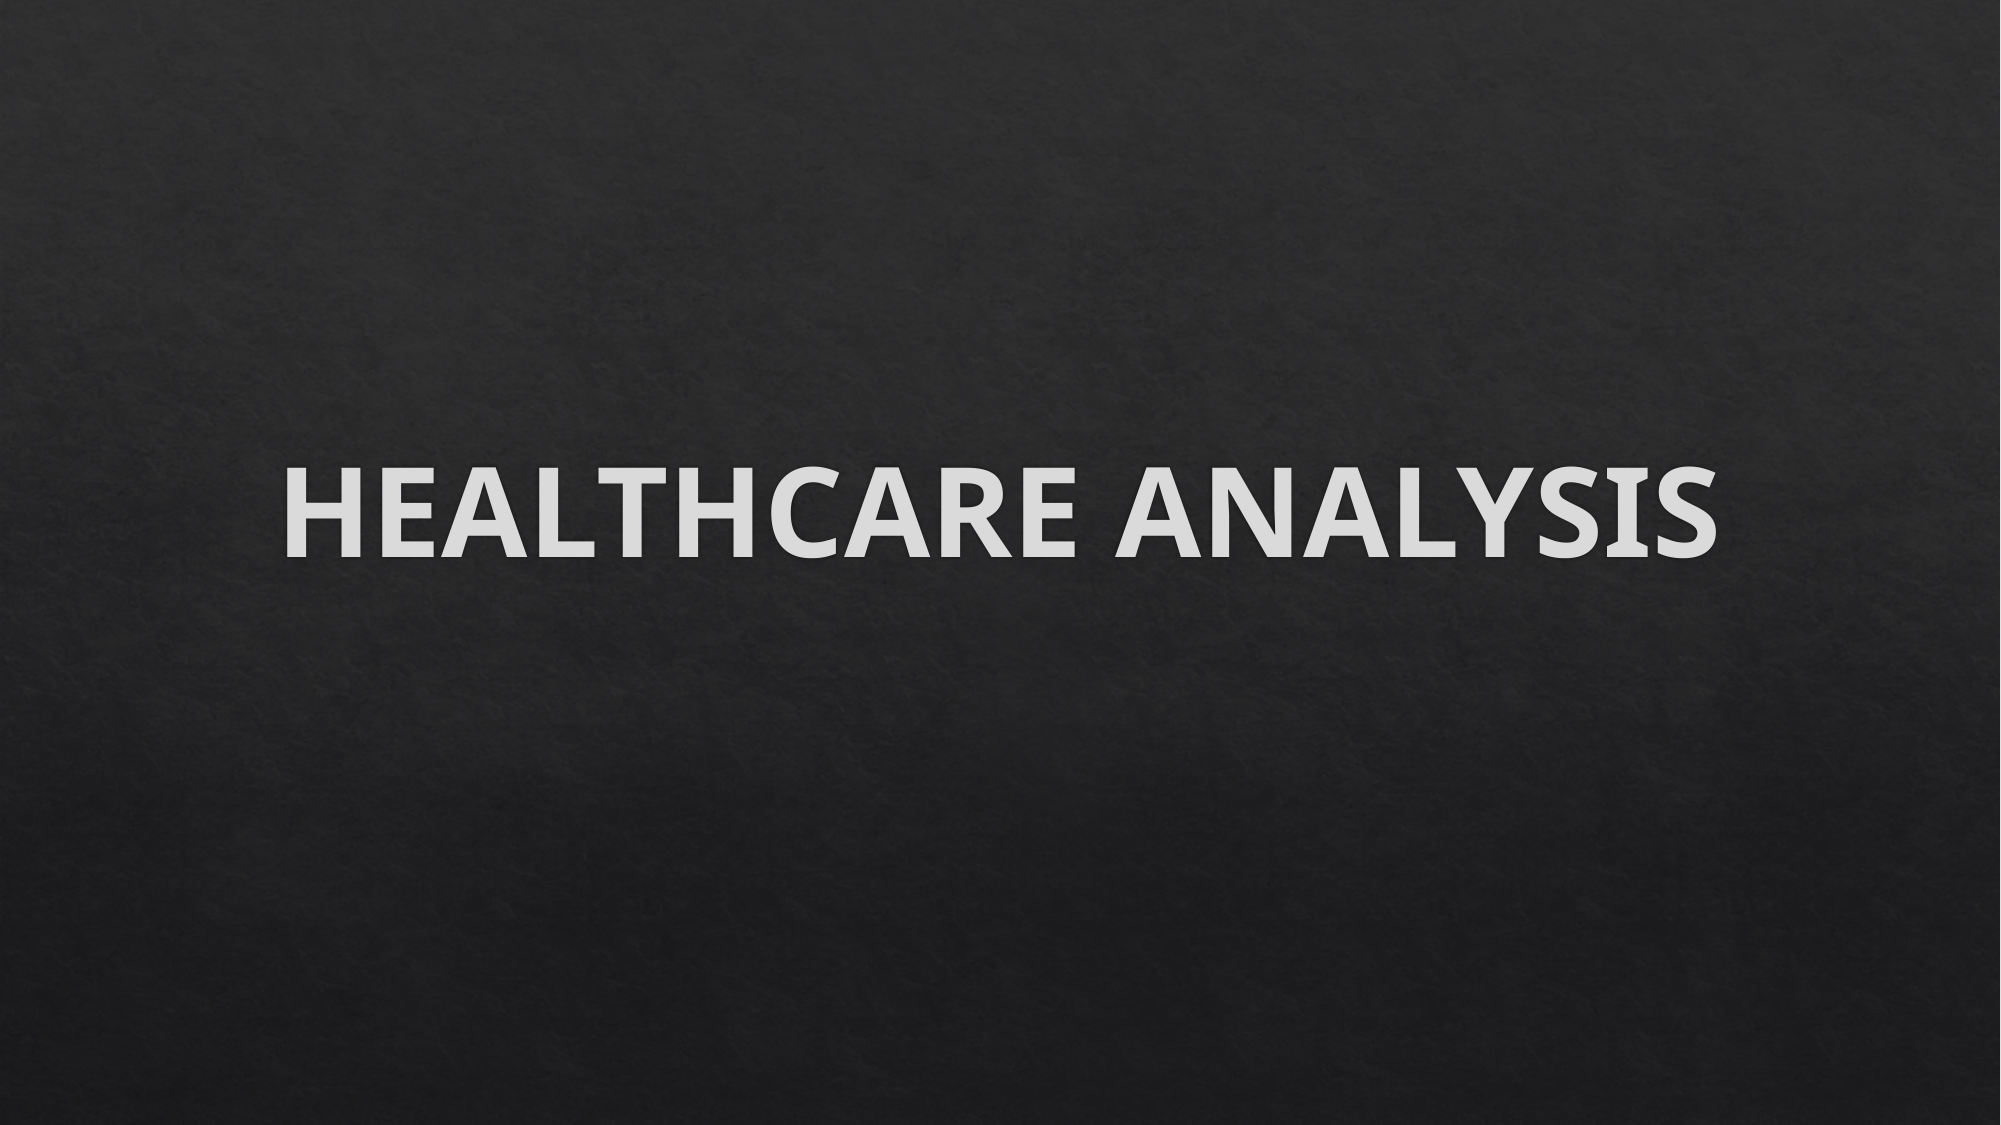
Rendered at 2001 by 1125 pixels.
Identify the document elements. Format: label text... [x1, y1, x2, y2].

title HEALTHCARE ANALYSIS [224, 290, 1774, 591]
